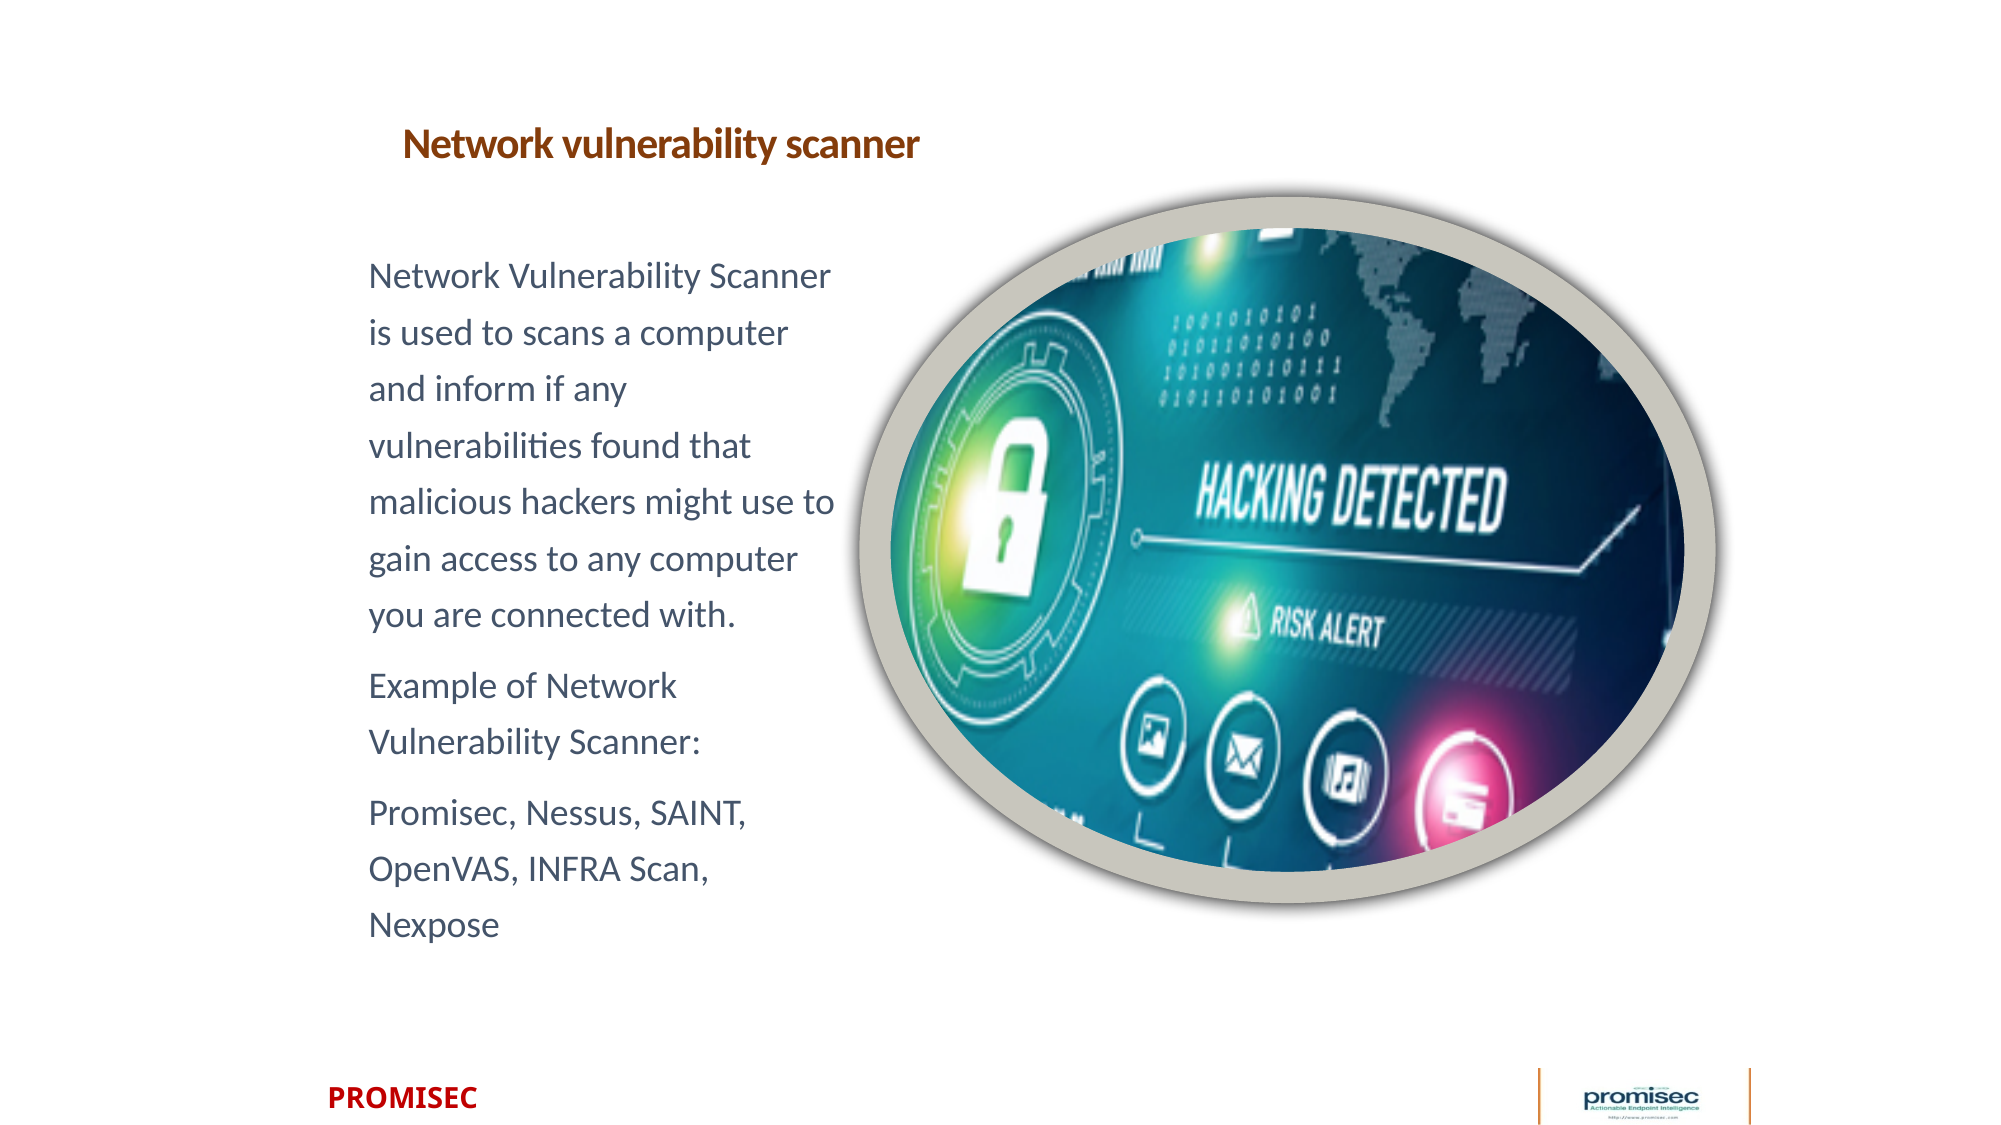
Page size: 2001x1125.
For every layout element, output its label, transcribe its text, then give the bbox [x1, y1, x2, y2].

text_box Network Vulnerability Scanner is used to scans a computer and inform if any vulnerabilities found that malicious hackers might use to gain access to any computer you are connected with. Example of Network Vulnerability Scanner: Promisec, Nessus, SAINT, OpenVAS, INFRA Scan, Nexpose [353, 232, 850, 976]
picture [1538, 1068, 1751, 1125]
text_box PROMISEC [312, 1072, 501, 1122]
text_box Network vulnerability scanner [387, 104, 1200, 280]
picture [874, 212, 1700, 888]
